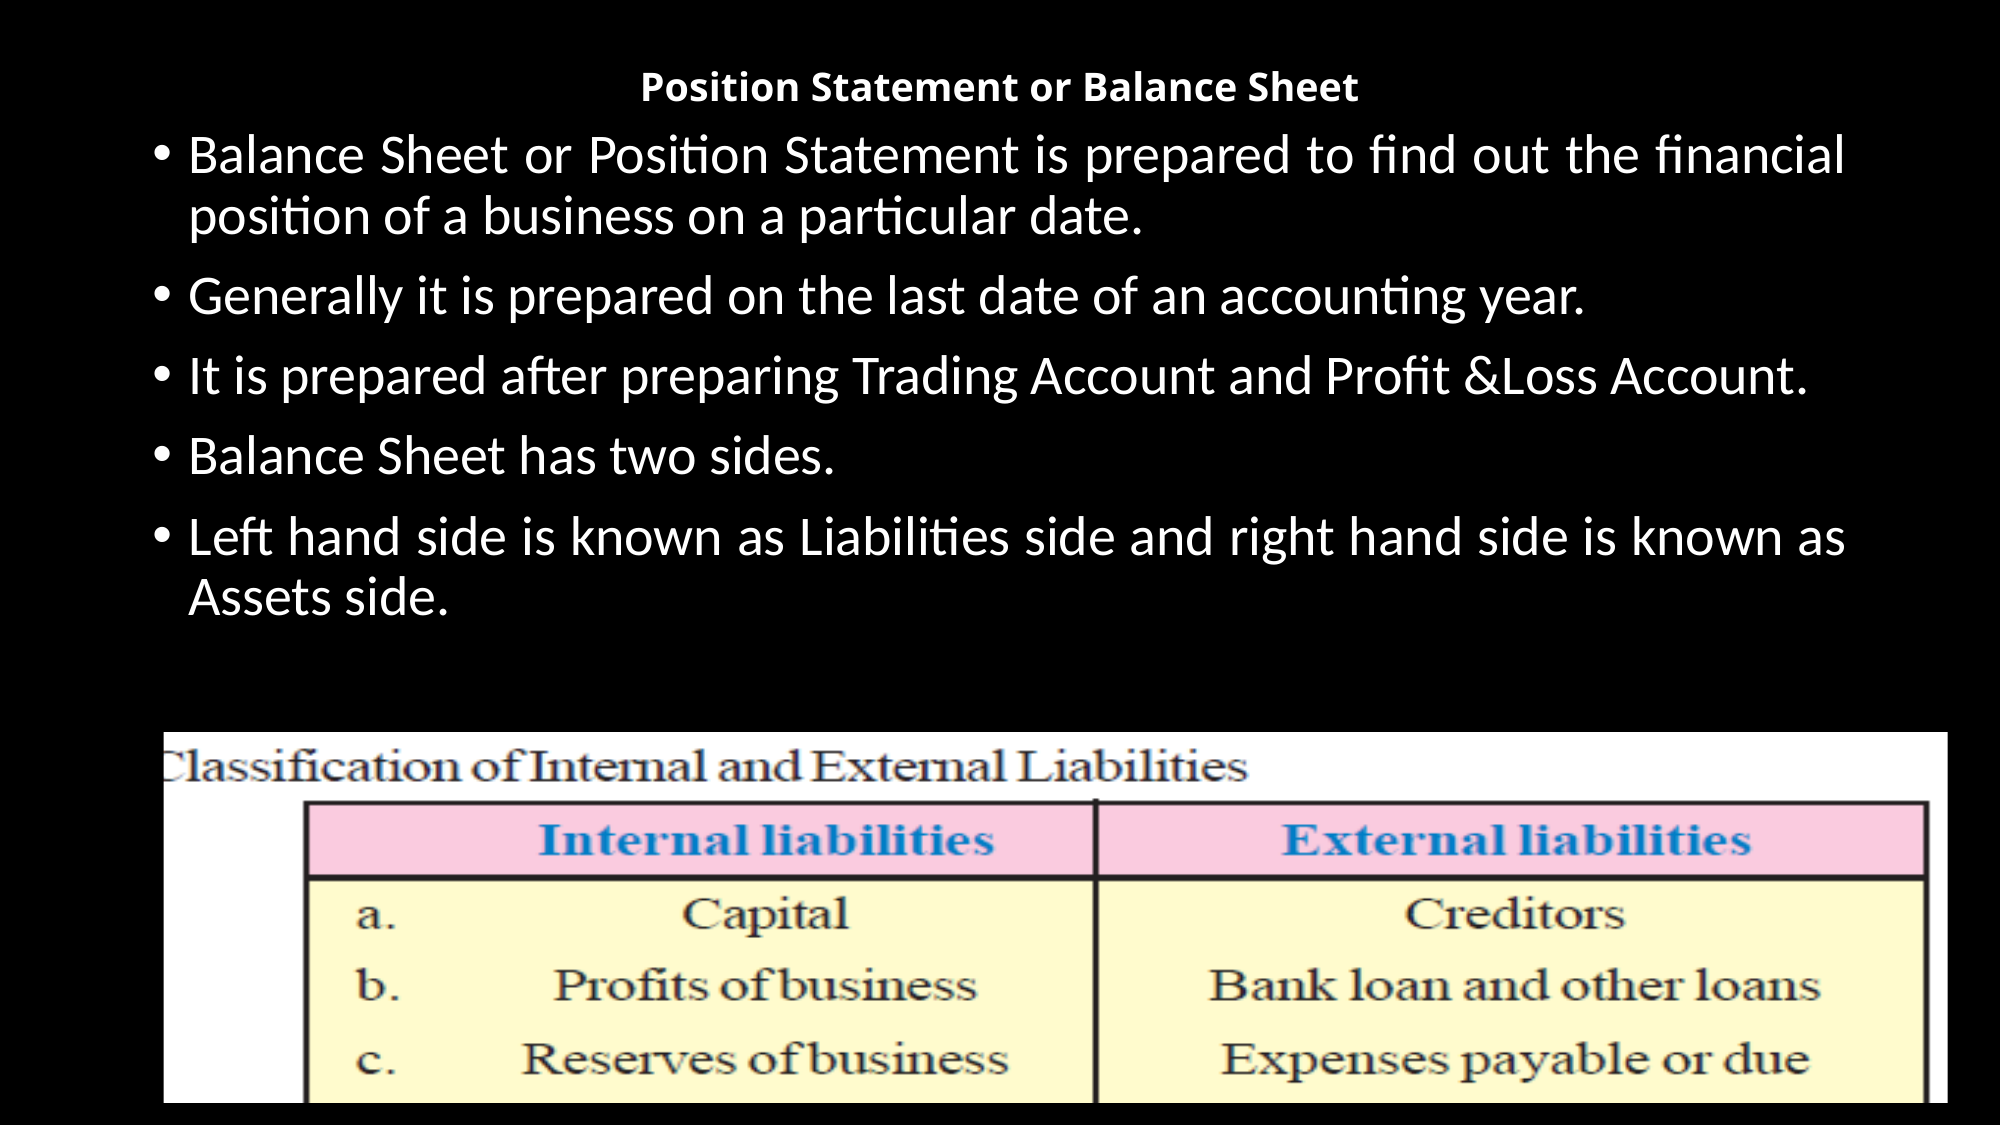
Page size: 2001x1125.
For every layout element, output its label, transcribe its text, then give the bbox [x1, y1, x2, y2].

list Balance Sheet or Position Statement is prepared to find out the financial position of a business on a particular date. Generally it is prepared on the last date of an accounting year. It is prepared after preparing Trading Account and Profit &Loss Account. Balance Sheet has two sides. Left hand side is known as Liabilities side and right hand side is known as Assets side. [137, 118, 1863, 685]
title Position Statement or Balance Sheet [137, 59, 1863, 118]
picture [163, 732, 1948, 1103]
